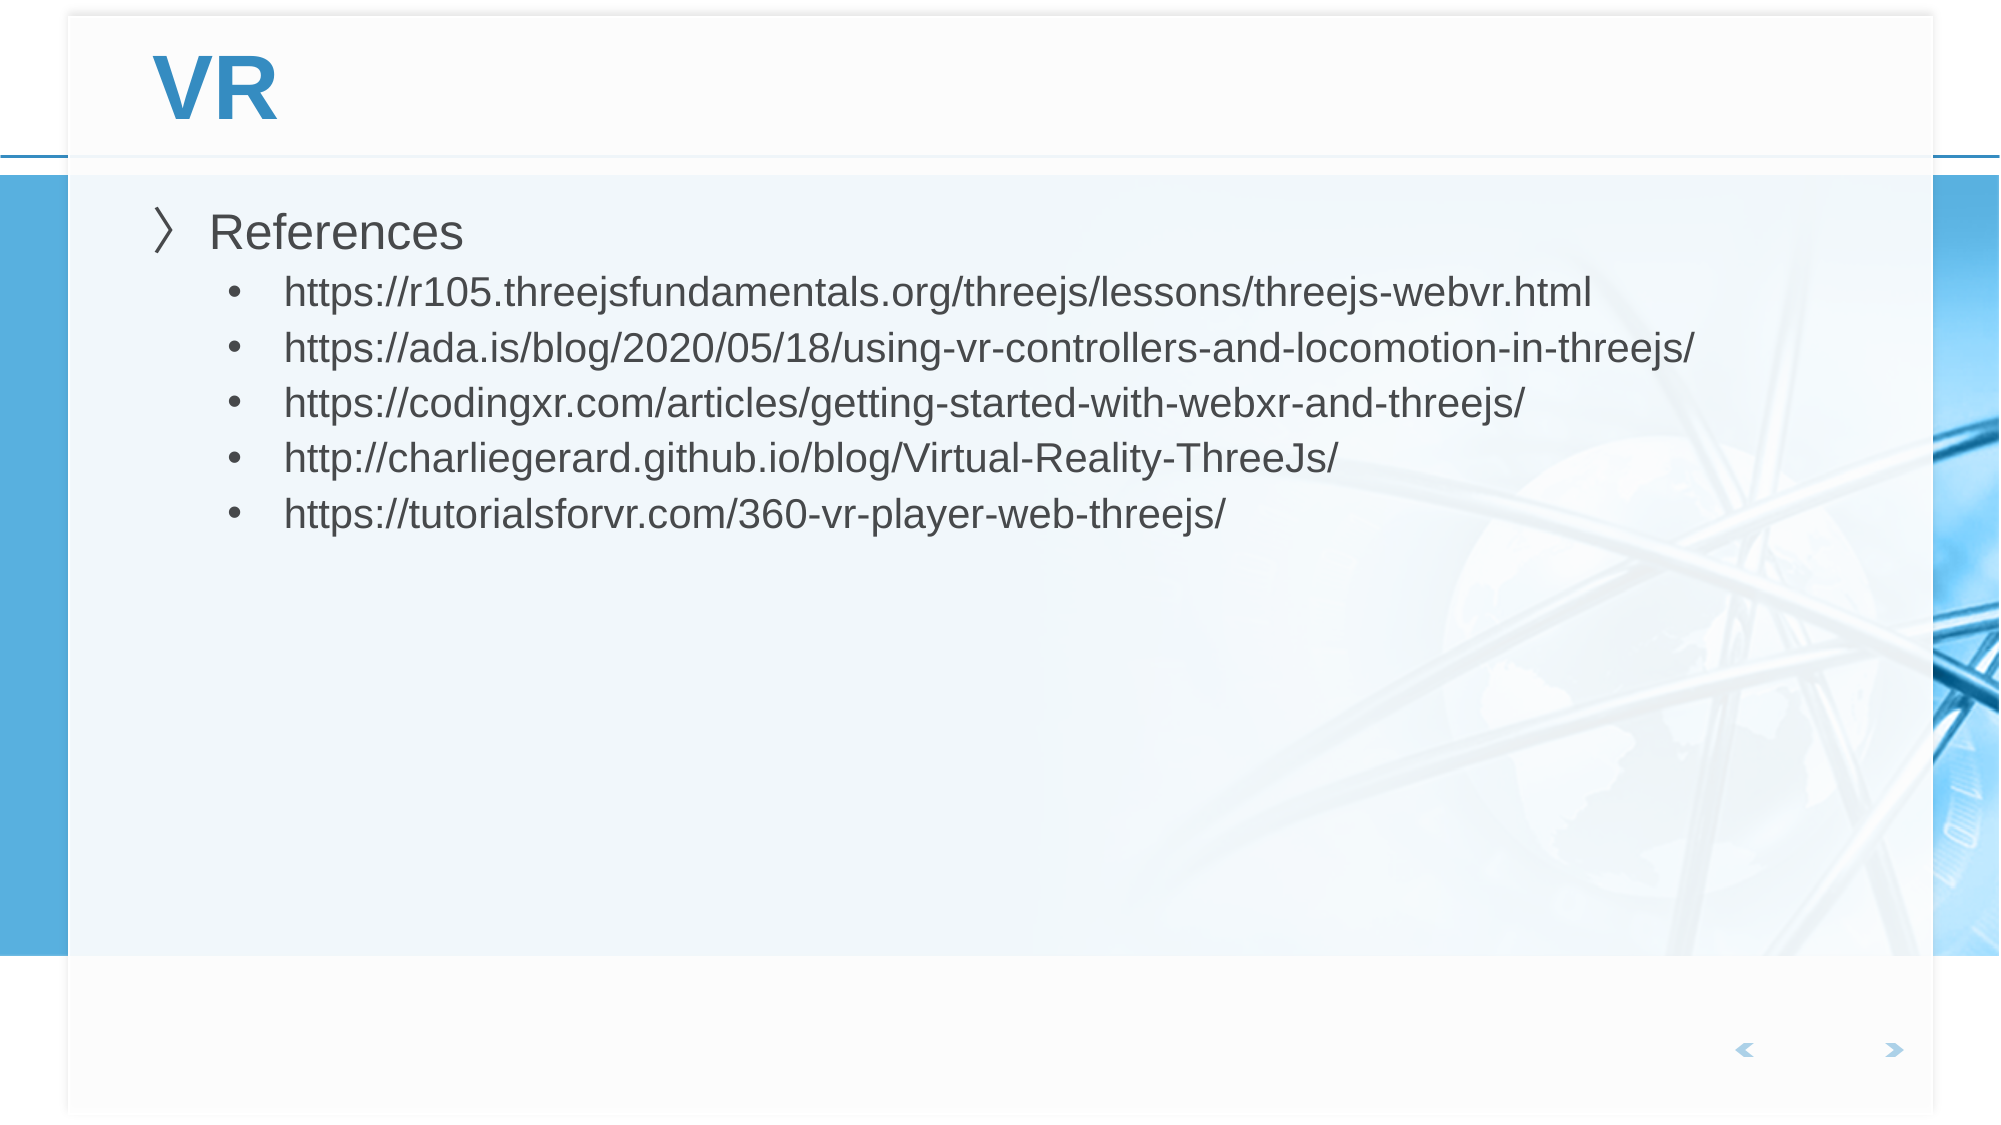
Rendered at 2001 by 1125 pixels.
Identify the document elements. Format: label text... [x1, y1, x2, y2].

list References https://r105.threejsfundamentals.org/threejs/lessons/threejs-webvr.html https://ada.is/blog/2020/05/18/using-vr-controllers-and-locomotion-in-threejs/ https://codingxr.com/articles/getting-started-with-webxr-and-threejs/ http://charliegerard.github.io/blog/Virtual-Reality-ThreeJs/ https://tutorialsforvr.com/360-vr-player-web-threejs/ [137, 198, 1863, 946]
title VR [137, 29, 1863, 150]
picture [0, 0, 2001, 1125]
